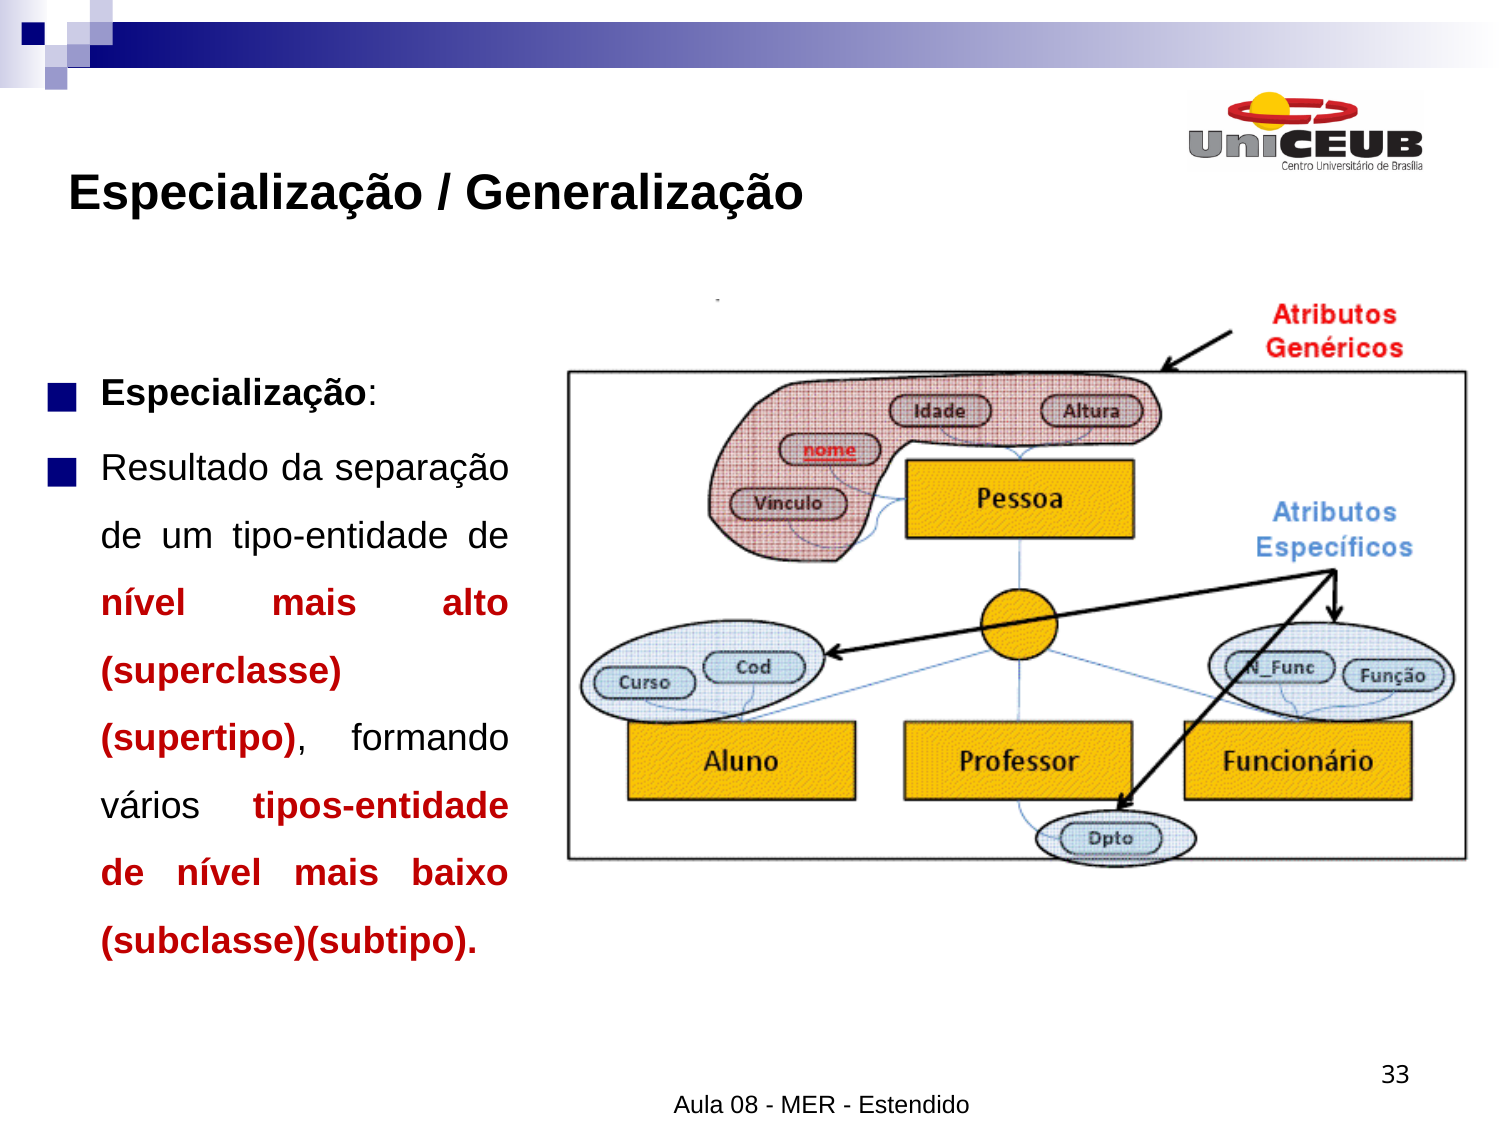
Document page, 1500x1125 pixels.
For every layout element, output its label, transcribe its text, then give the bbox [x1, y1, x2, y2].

picture [524, 299, 1500, 870]
title Especialização / Generalização [53, 130, 987, 249]
picture [1186, 89, 1424, 172]
list Especialização: Resultado da separação de um tipo-entidade de nível mais alto (superclasse)(supertipo), formando vários tipos-entidade de nível mais baixo (subclasse)(subtipo). [29, 338, 519, 610]
text_box Aula 08 - MER - Estendido [584, 1051, 1060, 1125]
text_box ‹#› [1074, 1024, 1425, 1100]
